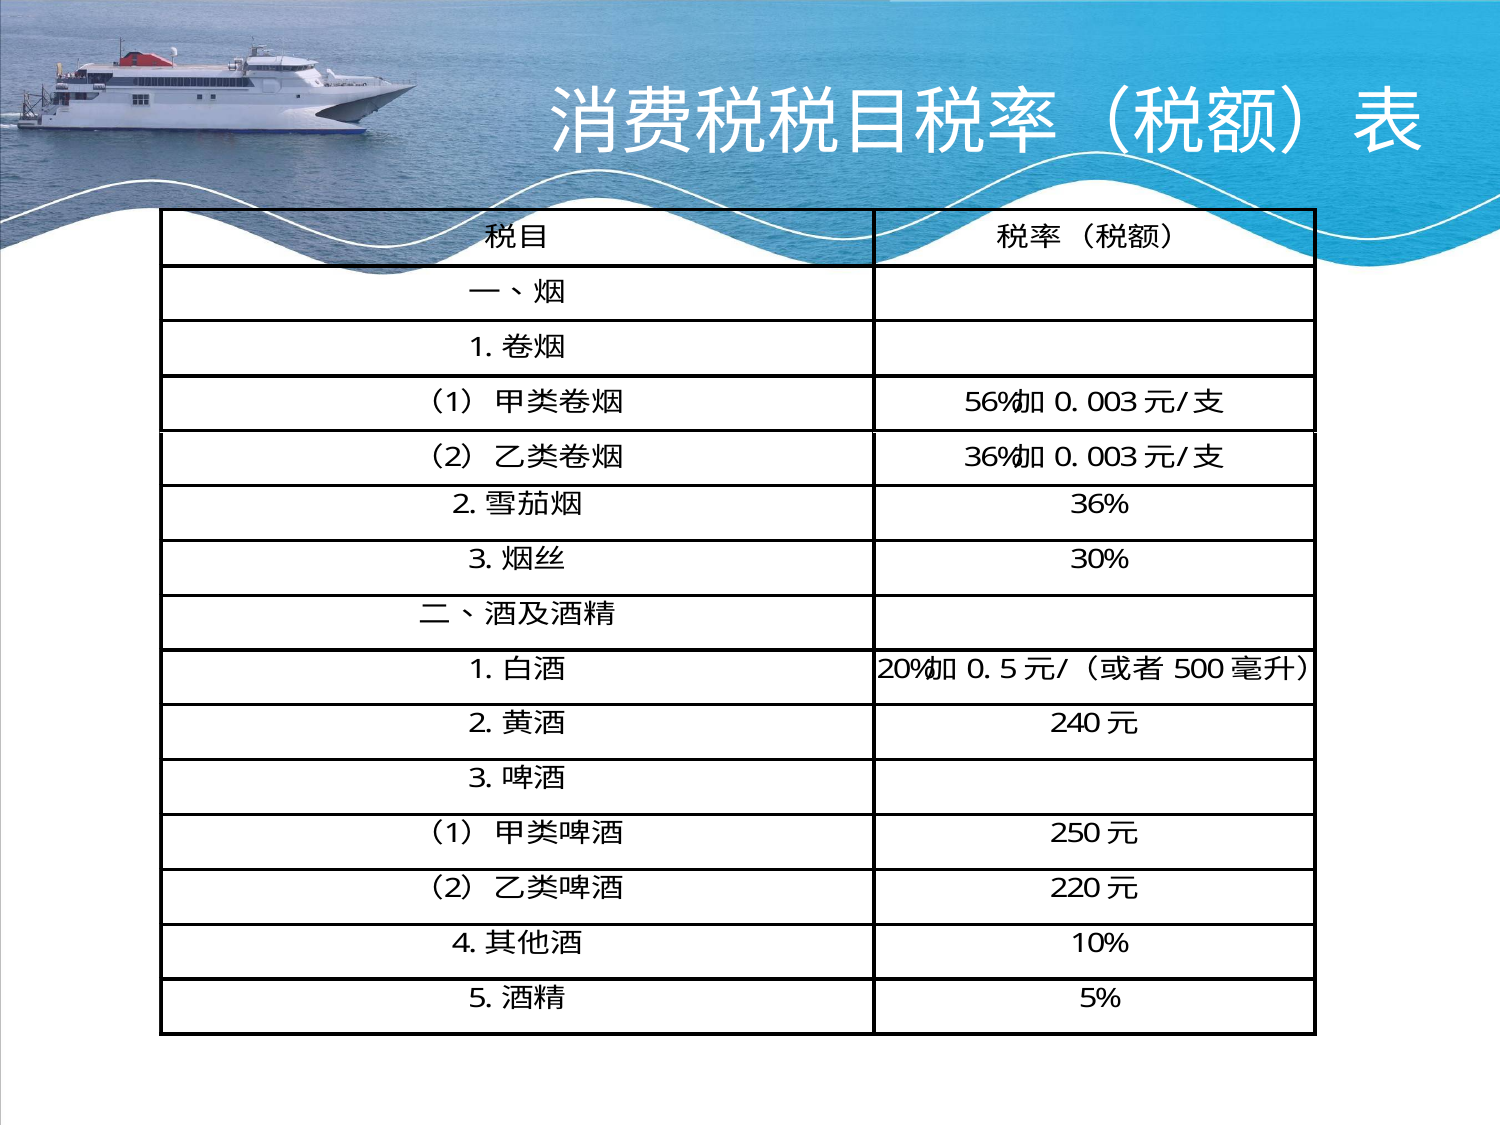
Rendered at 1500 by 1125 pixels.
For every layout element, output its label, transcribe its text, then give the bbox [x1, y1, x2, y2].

picture [0, 0, 1500, 1125]
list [159, 207, 1318, 1071]
title 消费税税目税率（税额）表 [74, 74, 1426, 190]
